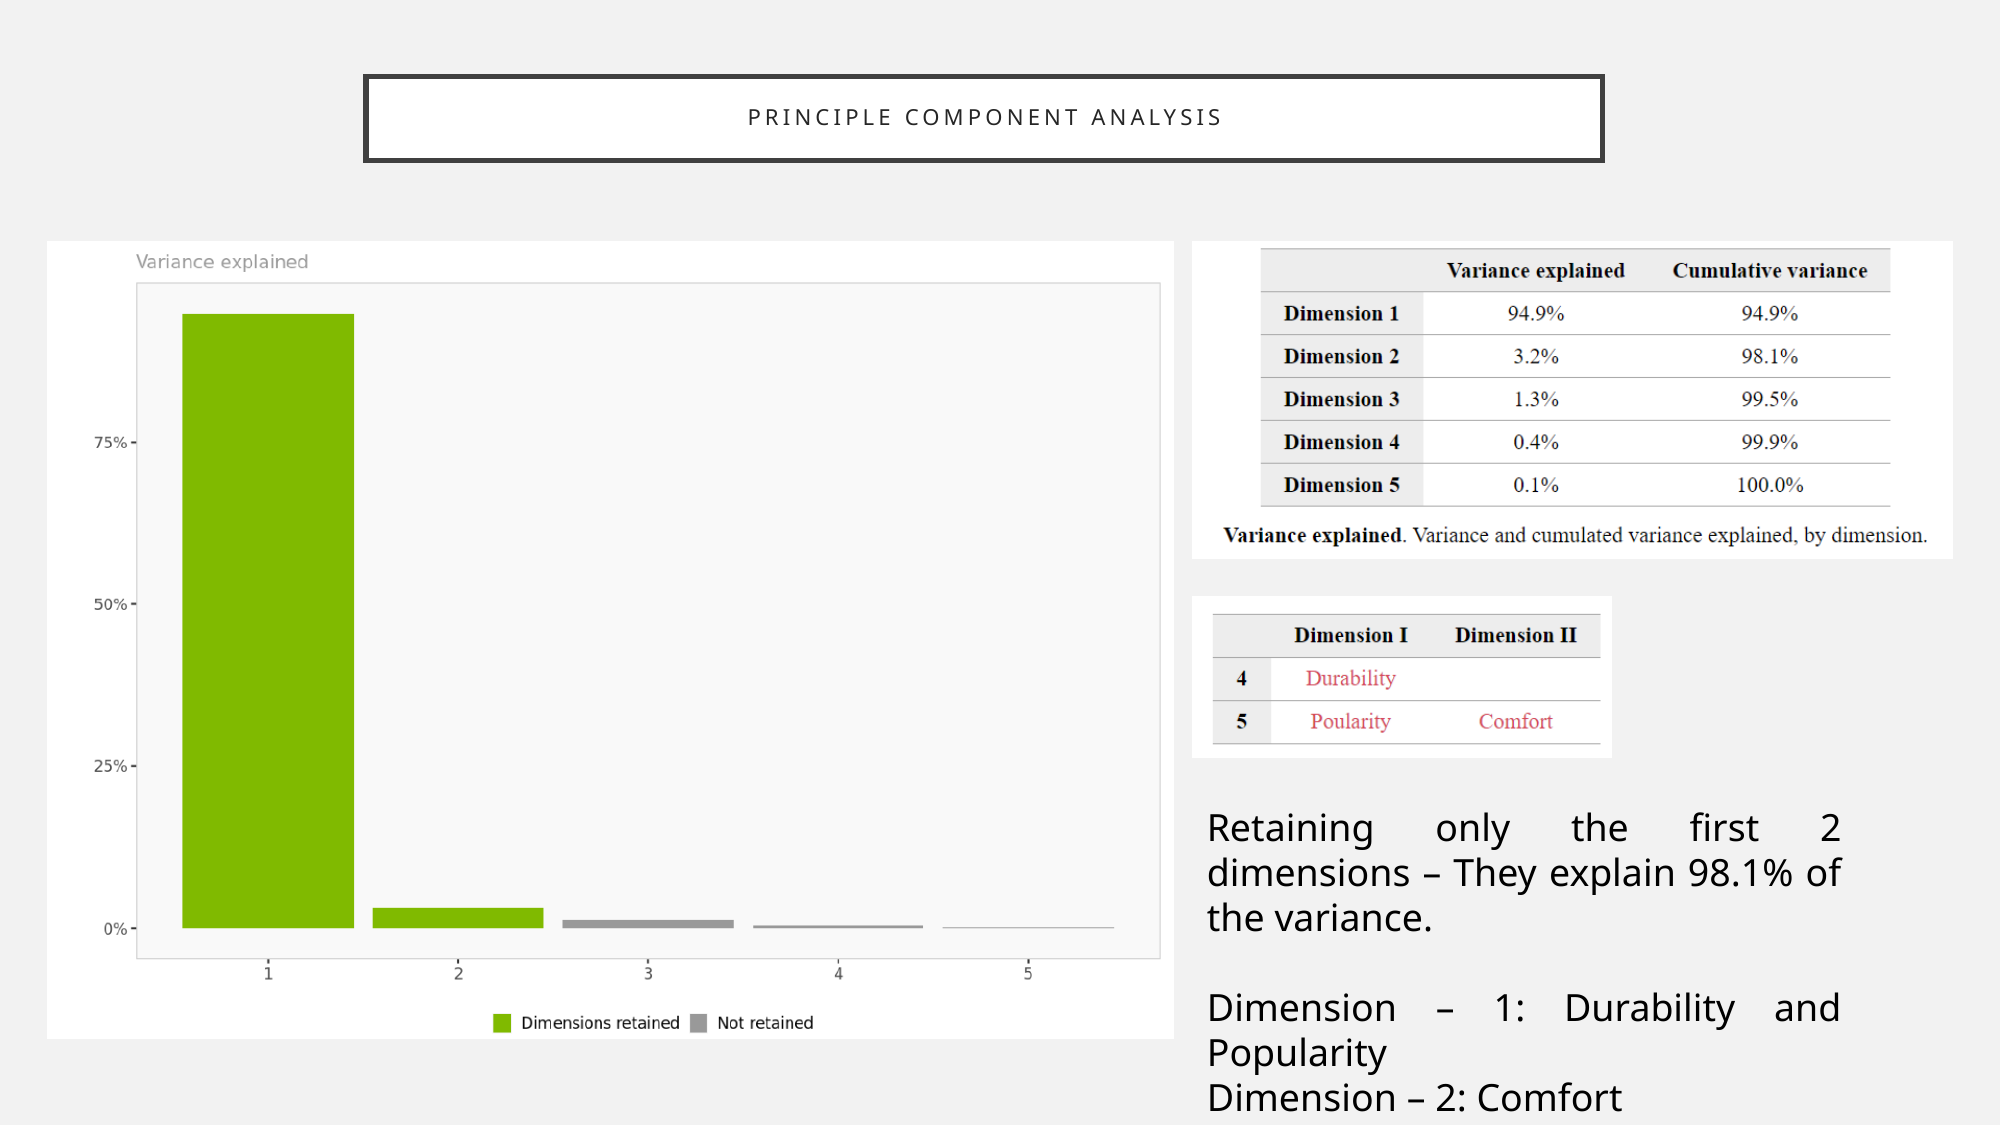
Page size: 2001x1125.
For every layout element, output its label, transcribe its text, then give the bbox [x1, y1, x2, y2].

picture [47, 241, 1174, 1039]
text_box Retaining only the first 2 dimensions – They explain 98.1% of the variance. Dimension – 1: Durability and Popularity Dimension – 2: Comfort [1192, 796, 1857, 1125]
title PRINCIPLE COMPONENT ANALYSIS [363, 74, 1605, 163]
picture [1192, 596, 1612, 758]
picture [1192, 241, 1953, 559]
